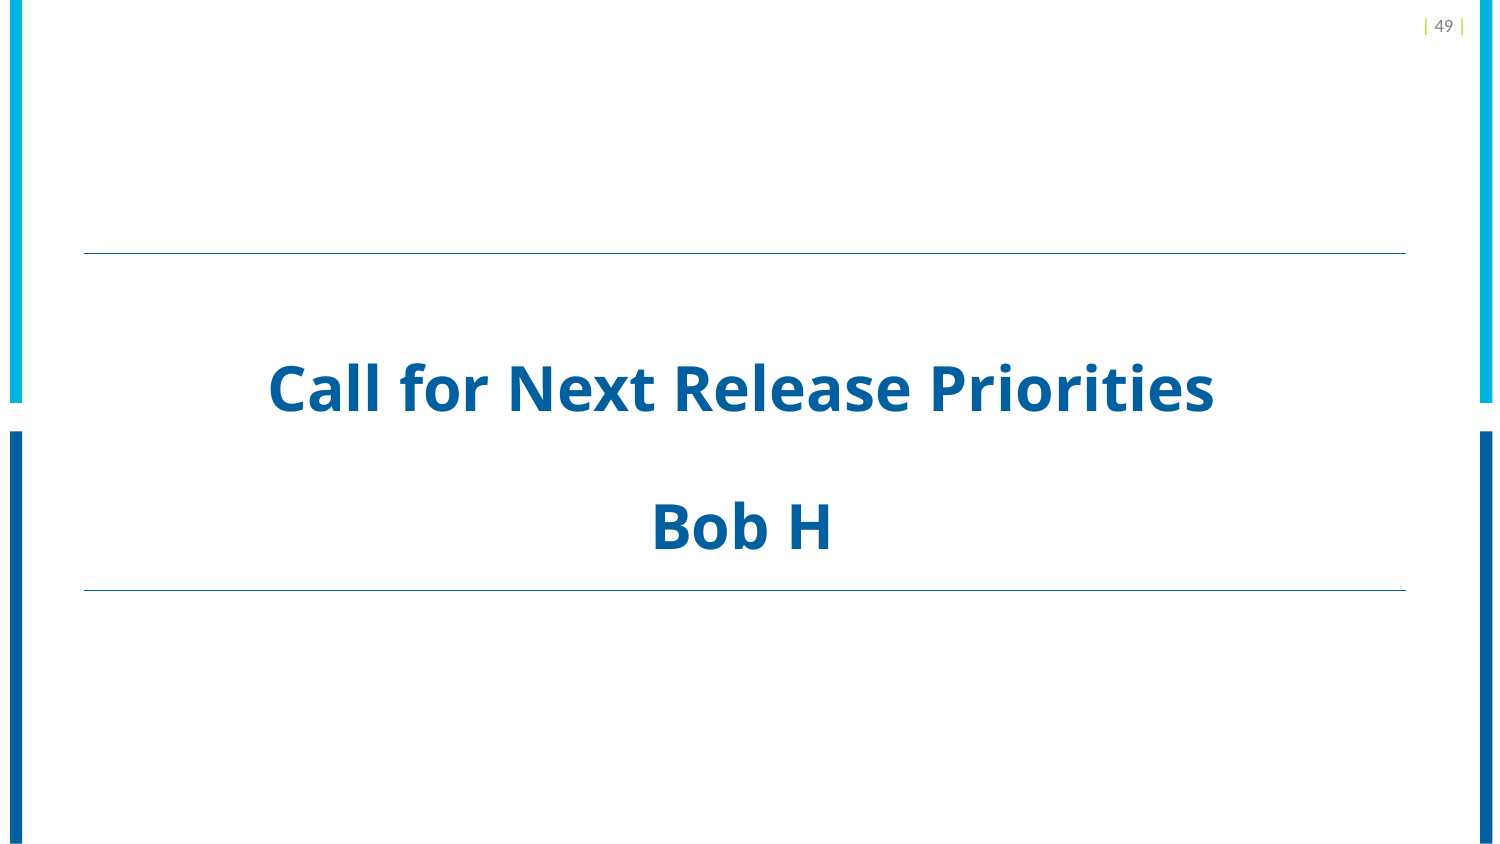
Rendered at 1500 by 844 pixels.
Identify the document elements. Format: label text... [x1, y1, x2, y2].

title Call for Next Release Priorities Bob H [76, 278, 1408, 501]
slide_number | 49 | [1264, 6, 1482, 38]
